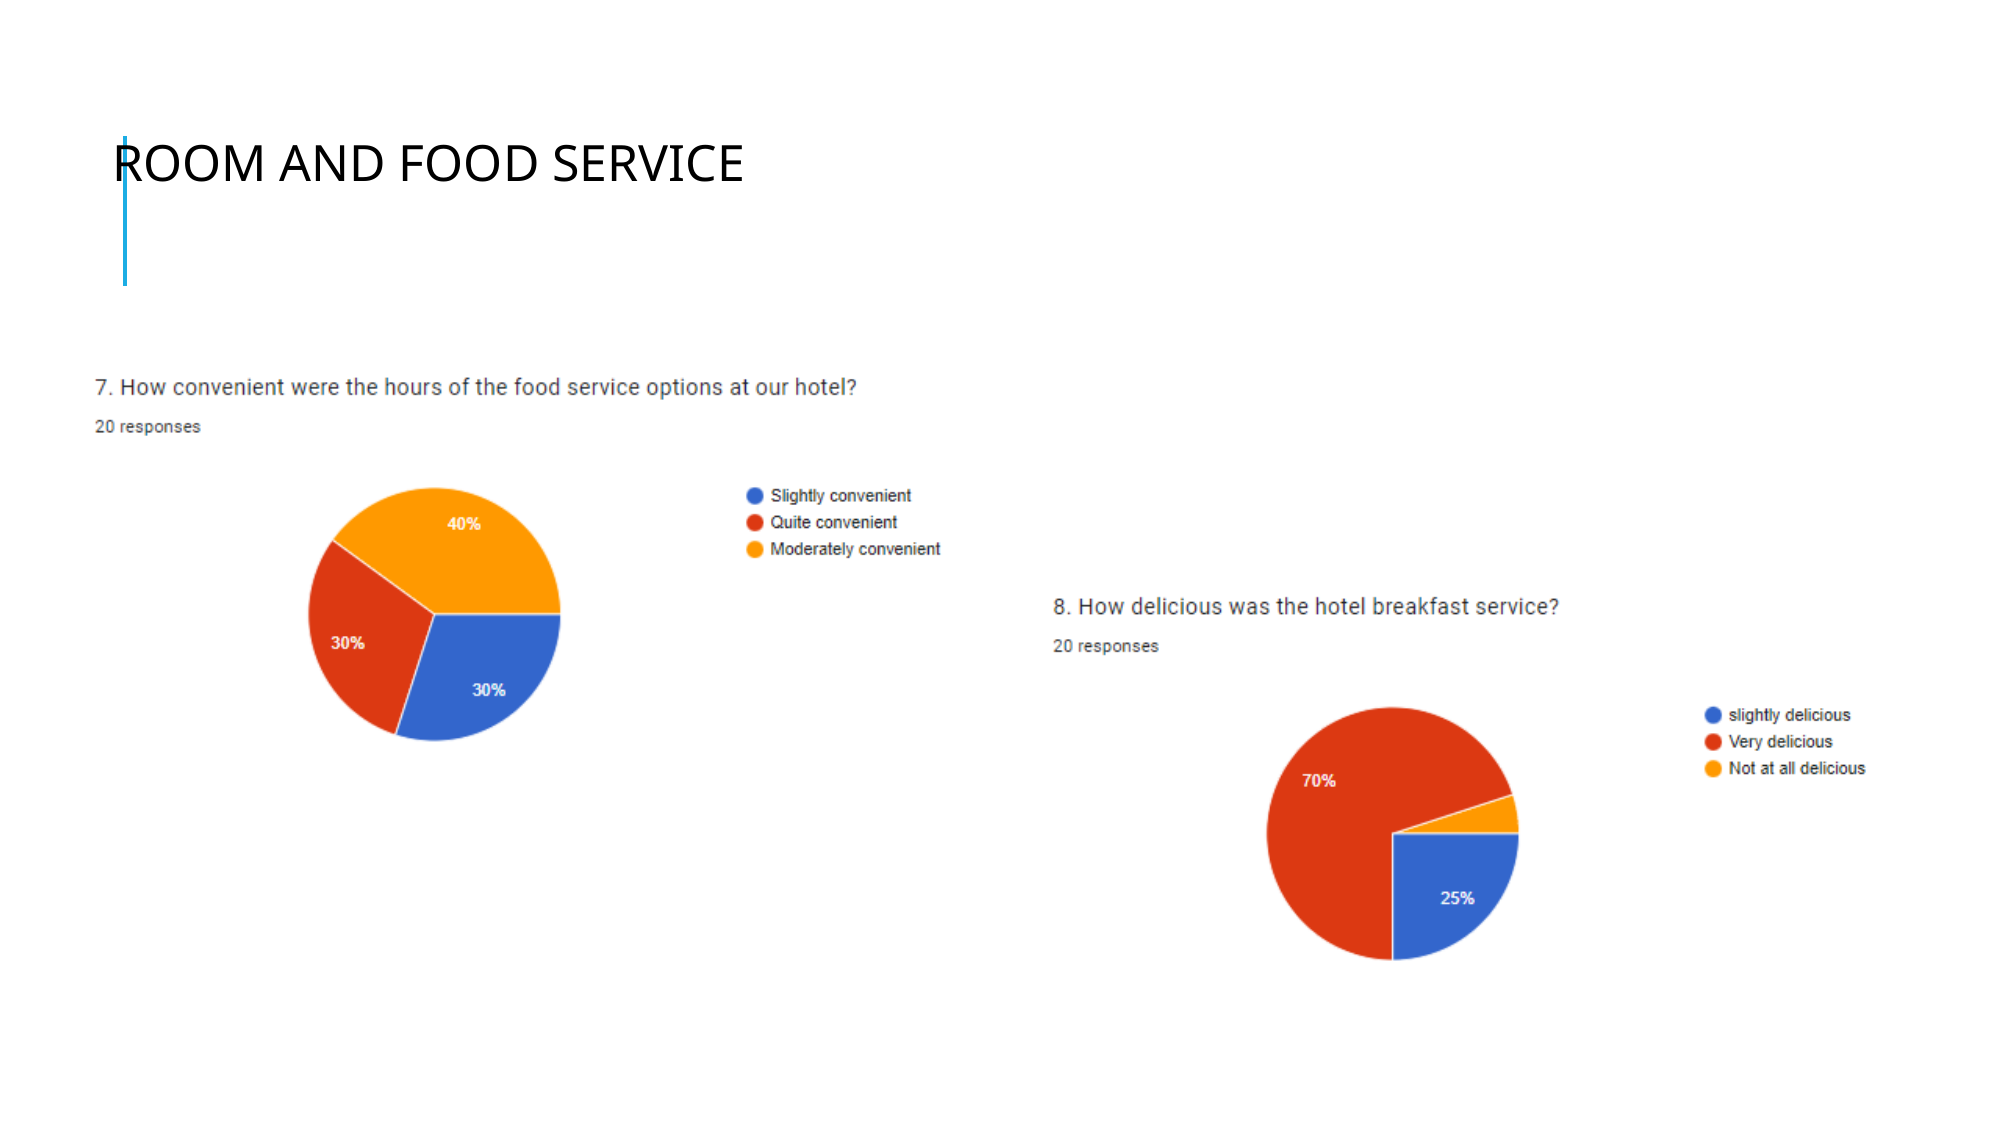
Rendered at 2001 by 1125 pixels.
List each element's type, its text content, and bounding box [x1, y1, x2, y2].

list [1026, 577, 1963, 1000]
text_box ROOM AND FOOD SERVICE [97, 124, 760, 245]
picture [71, 356, 1004, 784]
